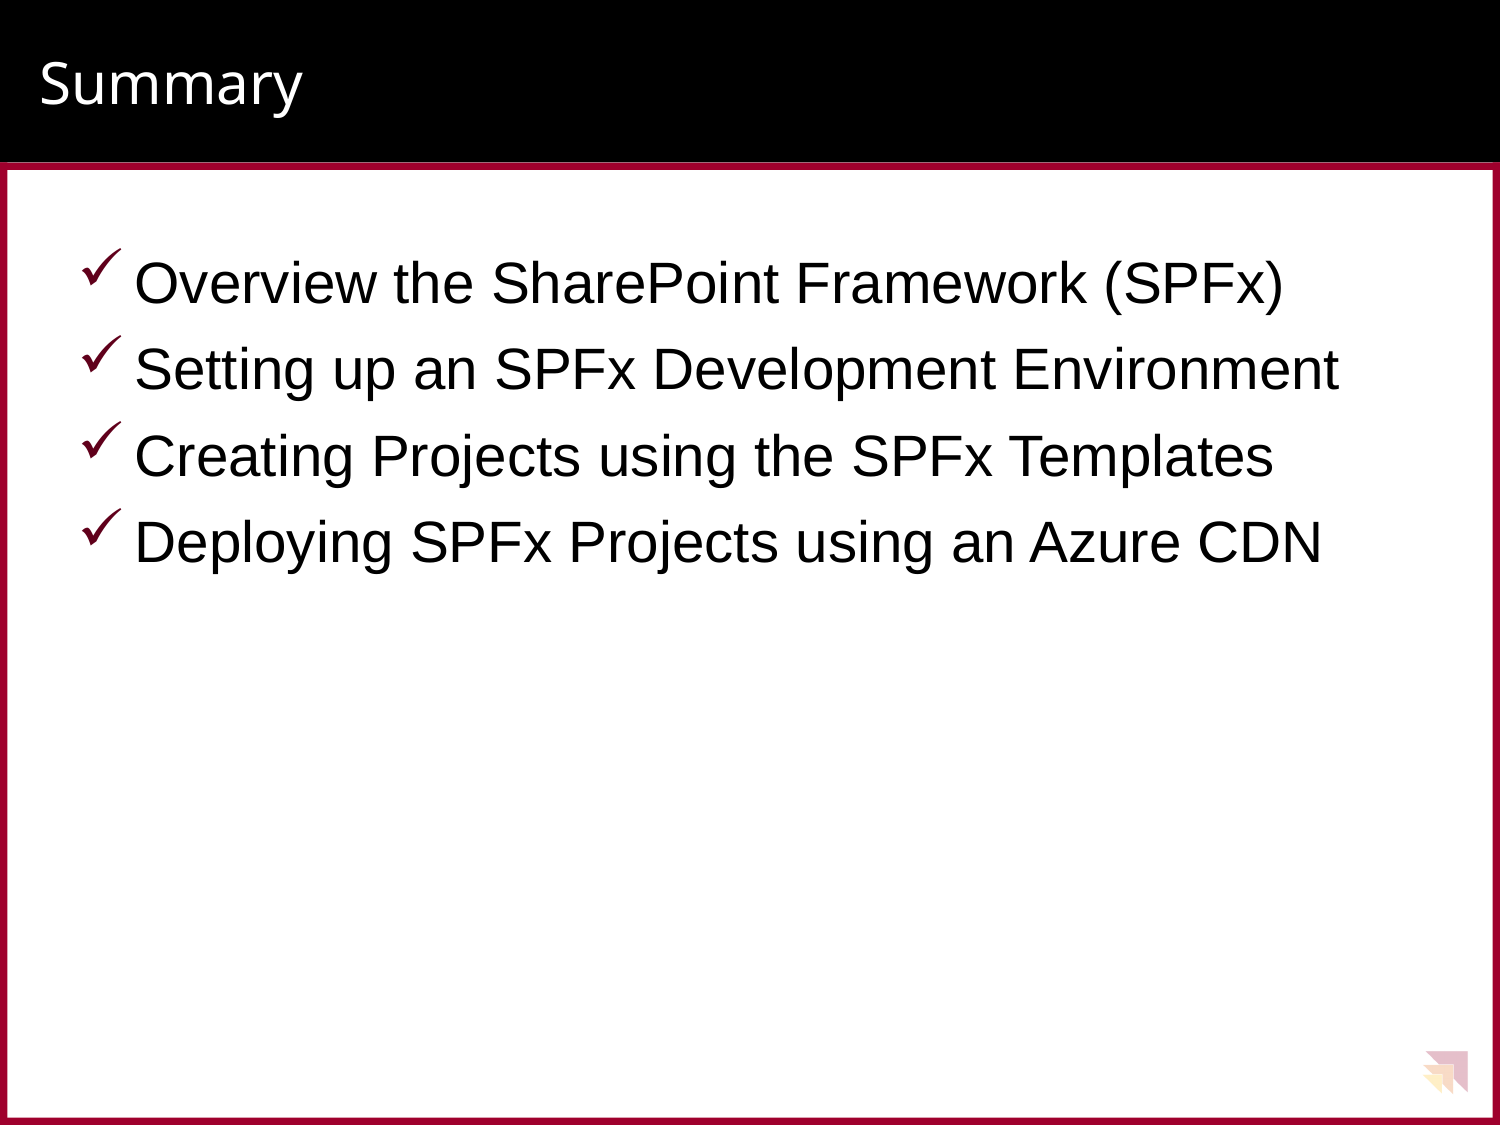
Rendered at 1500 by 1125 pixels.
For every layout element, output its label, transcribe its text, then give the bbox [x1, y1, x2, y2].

title Summary [24, 12, 1438, 150]
list Overview the SharePoint Framework (SPFx) Setting up an SPFx Development Environment Creating Projects using the SPFx Templates Deploying SPFx Projects using an Azure CDN [62, 237, 1438, 1088]
